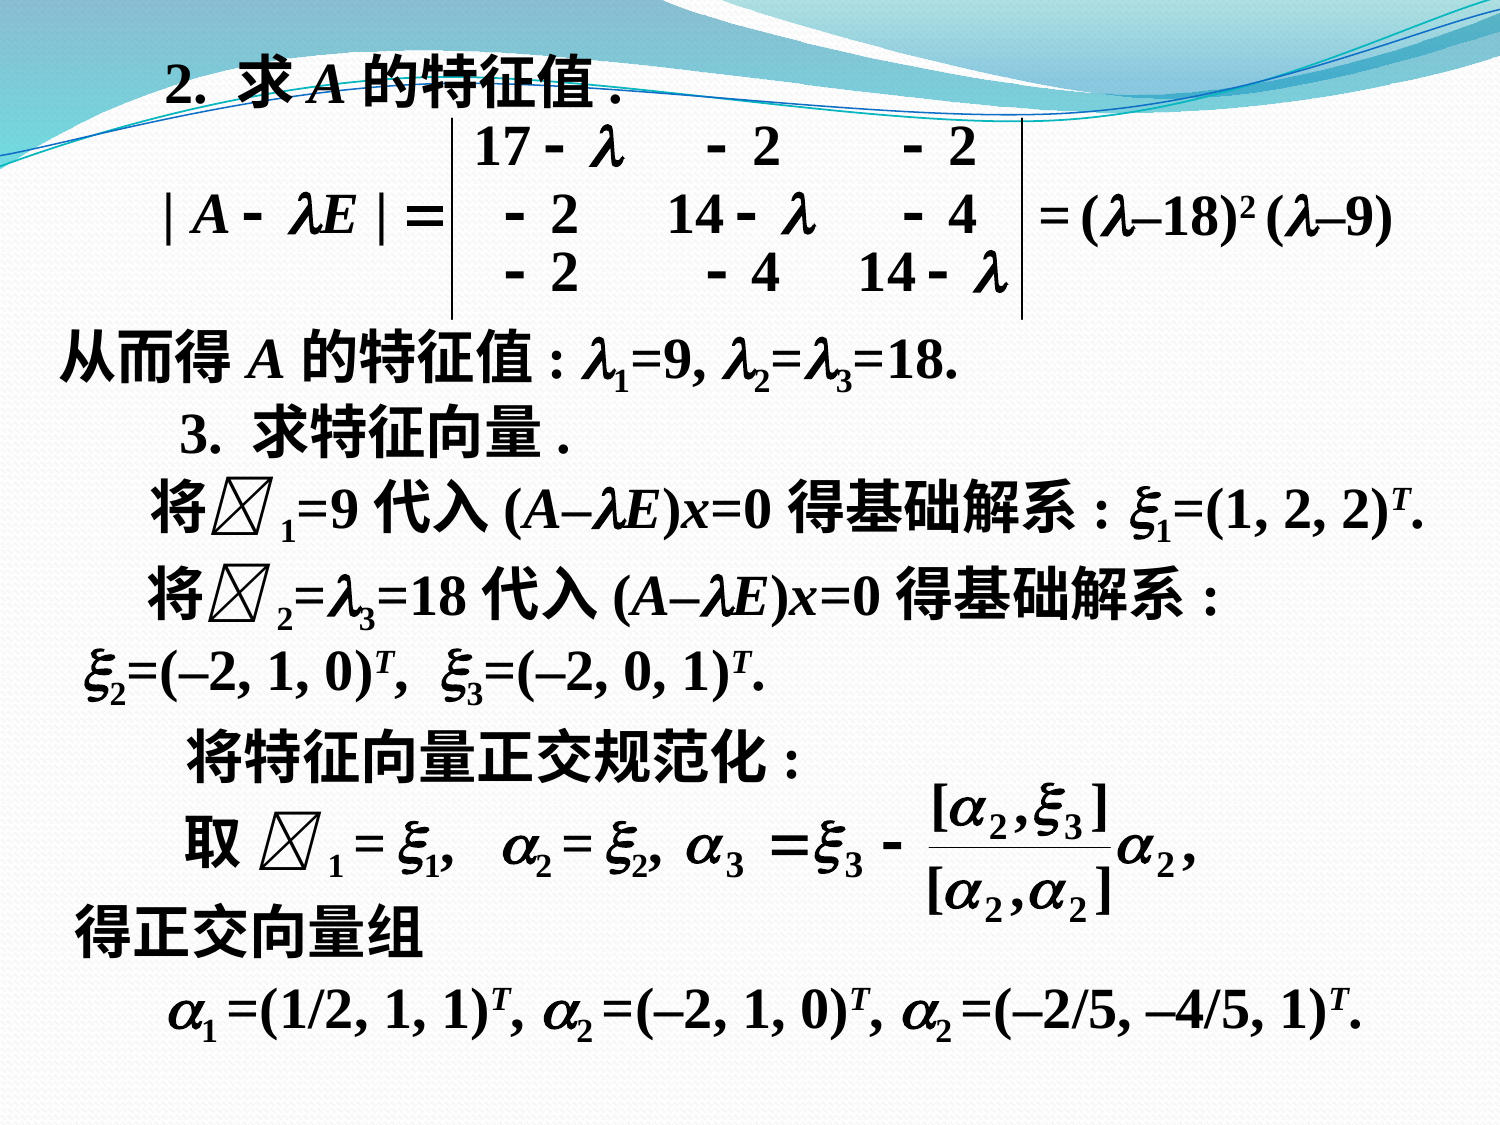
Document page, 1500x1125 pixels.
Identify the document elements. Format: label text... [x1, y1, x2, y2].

text_box 2. 求A的特征值. [149, 37, 638, 123]
text_box = (–18)2 (–9) [1036, 169, 1410, 265]
text_box 1 =(1/2, 1, 1)T, 2 =(–2, 1, 0)T, 2 =(–2/5, –4/5, 1)T. [149, 962, 1379, 1057]
text_box 从而得A的特征值: 1=9, 2=3=18. [43, 312, 989, 407]
text_box 取 1 = 1, 2 = 2, [169, 797, 678, 892]
text_box 2=(–2, 1, 0)T, 3=(–2, 0, 1)T. [66, 624, 781, 720]
text_box 得正交向量组 [60, 887, 440, 973]
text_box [684, 774, 1200, 928]
text_box 将1=9代入(A–E)x=0得基础解系: 1=(1, 2, 2)T. [134, 462, 1441, 557]
text_box 3. 求特征向量. [164, 387, 586, 462]
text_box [162, 112, 1030, 326]
text_box 将特征向量正交规范化: [170, 712, 817, 797]
text_box 将2=3=18代入(A–E)x=0得基础解系: [131, 549, 1236, 645]
